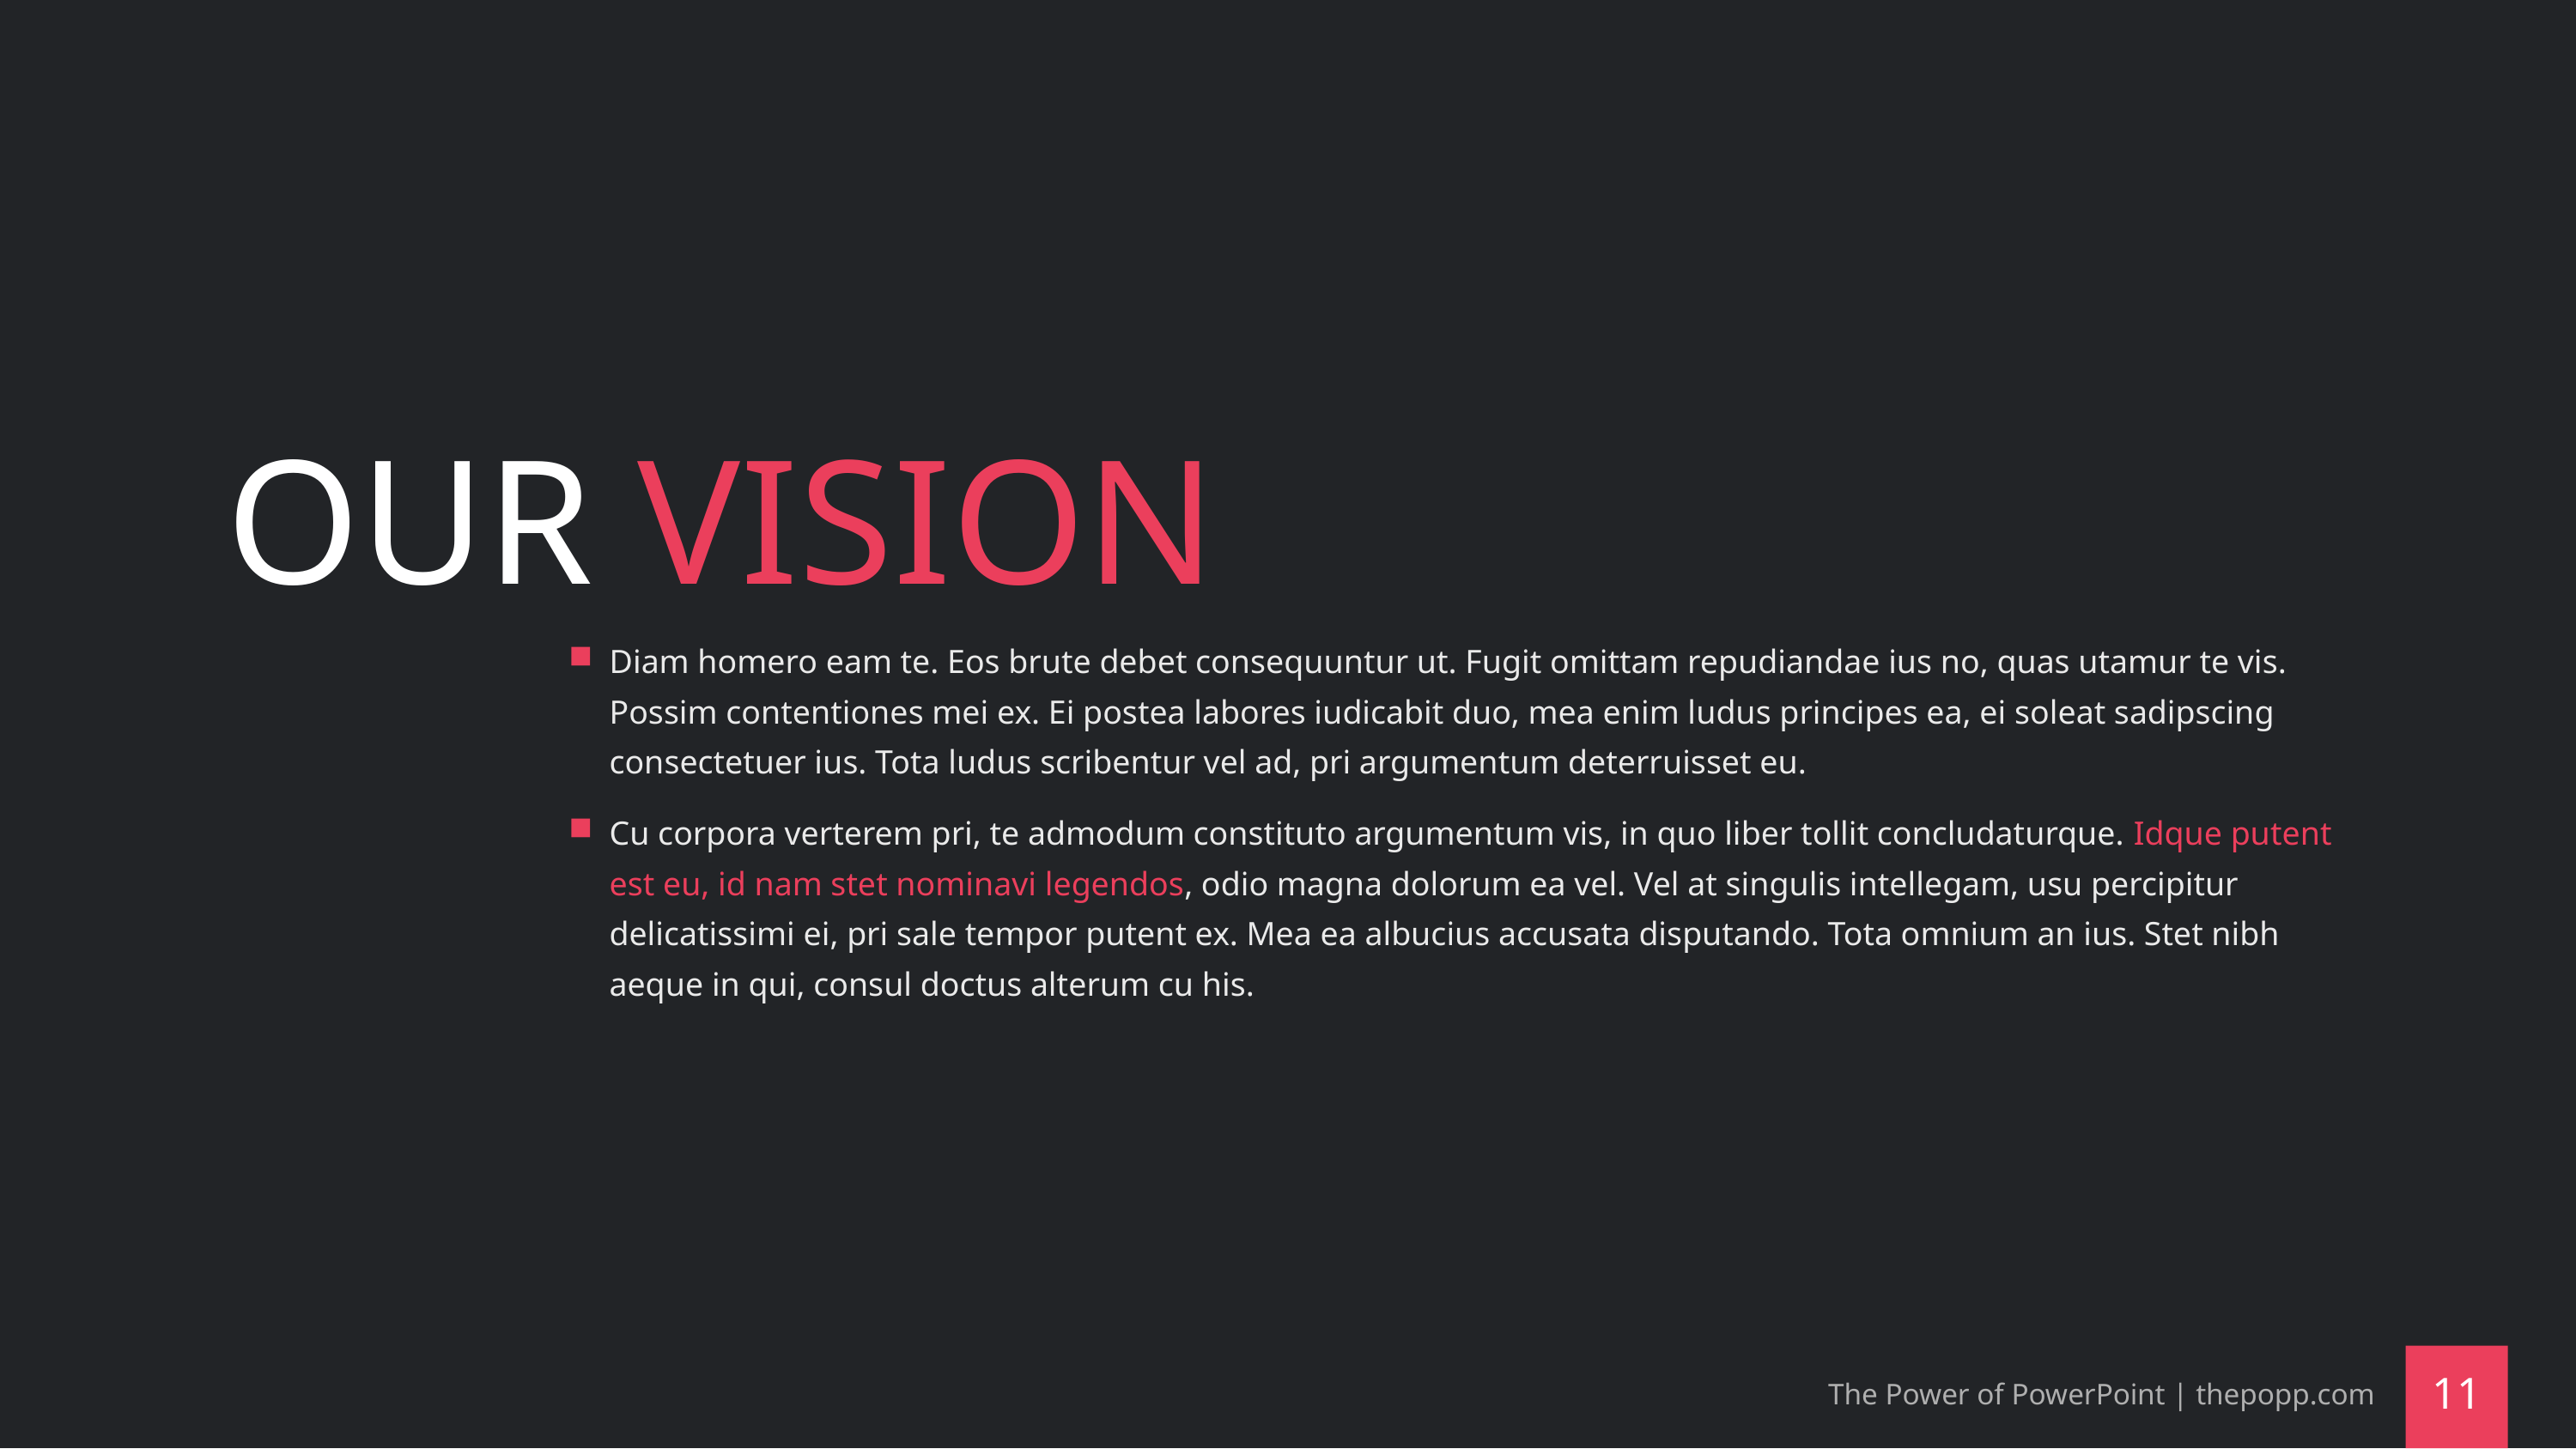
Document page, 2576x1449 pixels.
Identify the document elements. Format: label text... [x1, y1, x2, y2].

list Diam homero eam te. Eos brute debet consequuntur ut. Fugit omittam repudiandae ius no, quas utamur te vis. Possim contentiones mei ex. Ei postea labores iudicabit duo, mea enim ludus principes ea, ei soleat sadipscing consectetuer ius. Tota ludus scribentur vel ad, pri argumentum deterruisset eu. Cu corpora verterem pri, te admodum constituto argumentum vis, in quo liber tollit concludaturque. Idque putent est eu, id nam stet nominavi legendos, odio magna dolorum ea vel. Vel at singulis intellegam, usu percipitur delicatissimi ei, pri sale tempor putent ex. Mea ea albucius accusata disputando. Tota omnium an ius. Stet nibh aeque in qui, consul doctus alterum cu his. [556, 623, 2389, 1226]
slide_number 11 [2404, 1356, 2509, 1434]
footer The Power of PowerPoint | thepopp.com [1519, 1356, 2389, 1434]
title OUR VISION [213, 122, 2363, 624]
